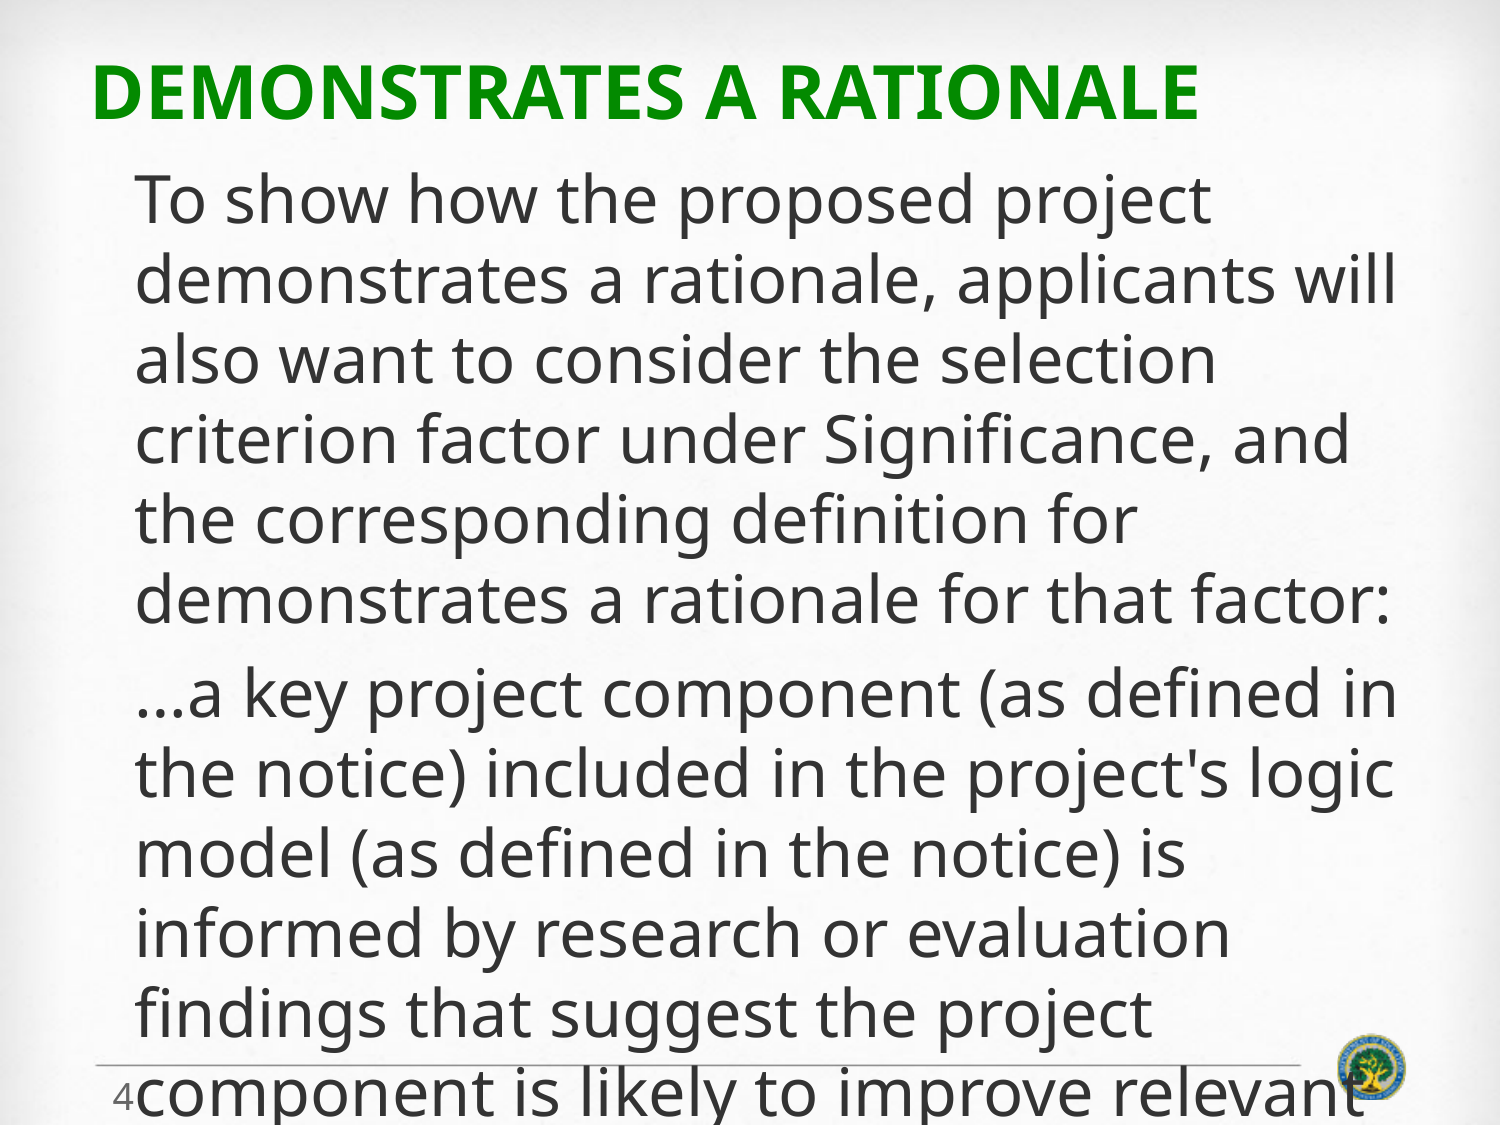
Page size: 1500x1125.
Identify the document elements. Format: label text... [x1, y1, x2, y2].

list To show how the proposed project demonstrates a rationale, applicants will also want to consider the selection criterion factor under Significance, and the corresponding definition for demonstrates a rationale for that factor: …a key project component (as defined in the notice) included in the project's logic model (as defined in the notice) is informed by research or evaluation findings that suggest the project component is likely to improve relevant outcomes (as defined in the notice). [75, 149, 1425, 818]
slide_number 4 [112, 1065, 200, 1125]
picture [0, 0, 1500, 1125]
title demonstrates a rationale [75, 37, 1425, 149]
